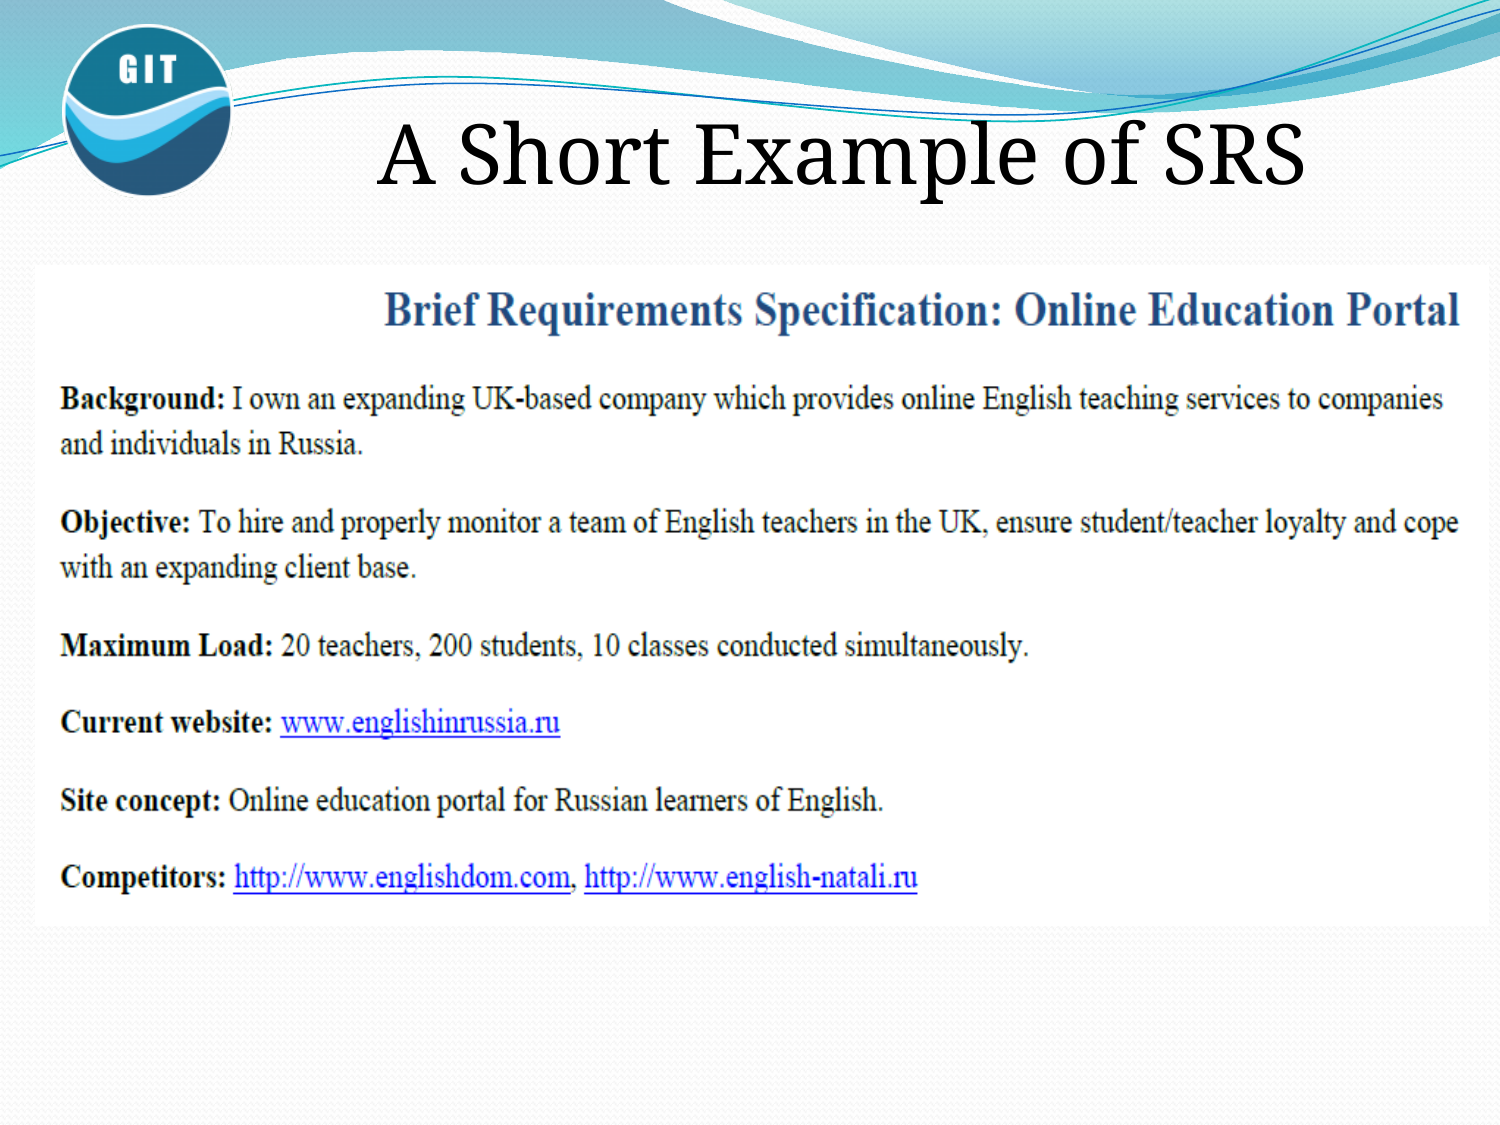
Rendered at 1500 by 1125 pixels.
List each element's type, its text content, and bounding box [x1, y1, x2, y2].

picture [62, 24, 234, 199]
picture [34, 265, 1489, 927]
text_box A Short Example of SRS [362, 93, 1323, 209]
